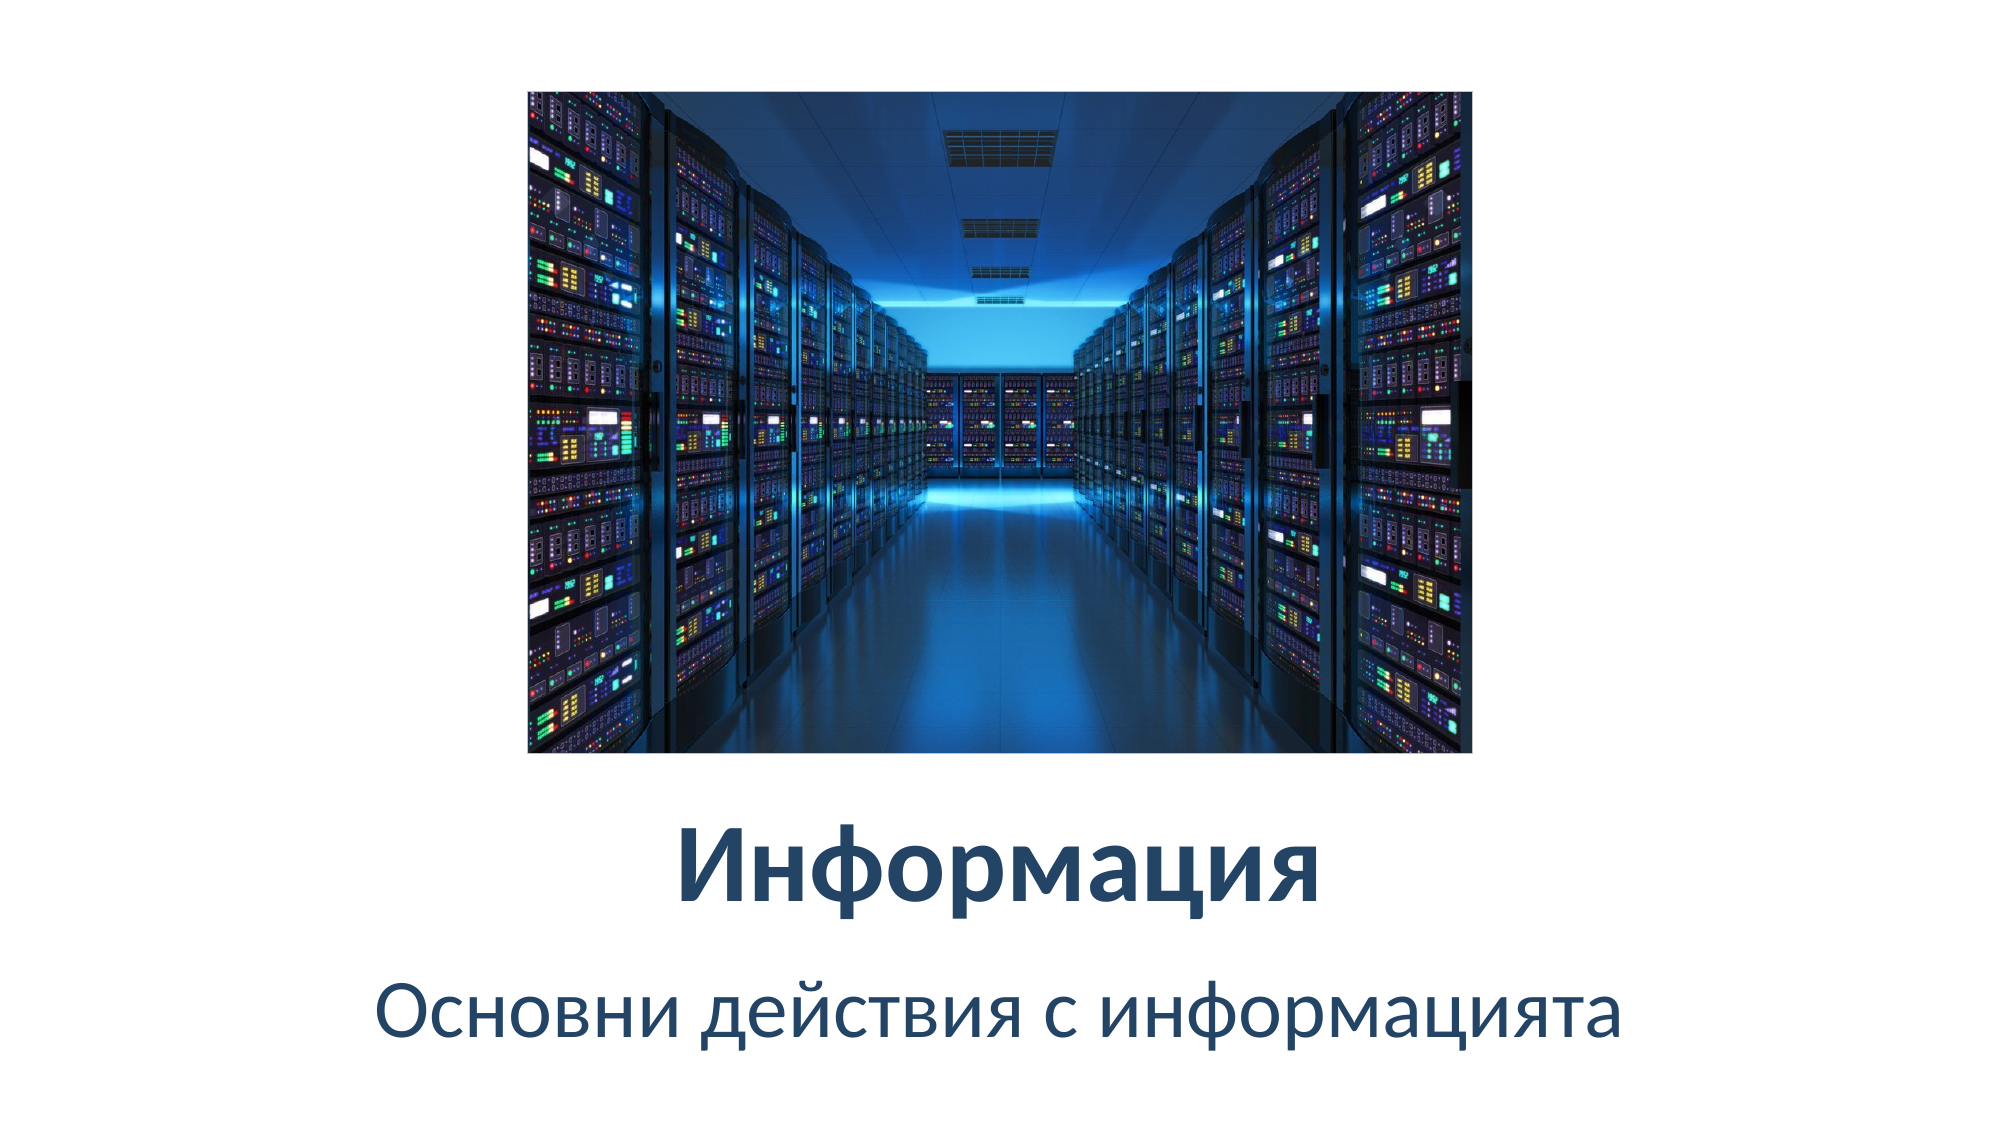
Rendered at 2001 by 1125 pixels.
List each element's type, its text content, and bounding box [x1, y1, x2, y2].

title Информация [100, 793, 1900, 920]
subtitle Основни действия с информацията [100, 938, 1900, 1065]
picture [527, 91, 1473, 754]
